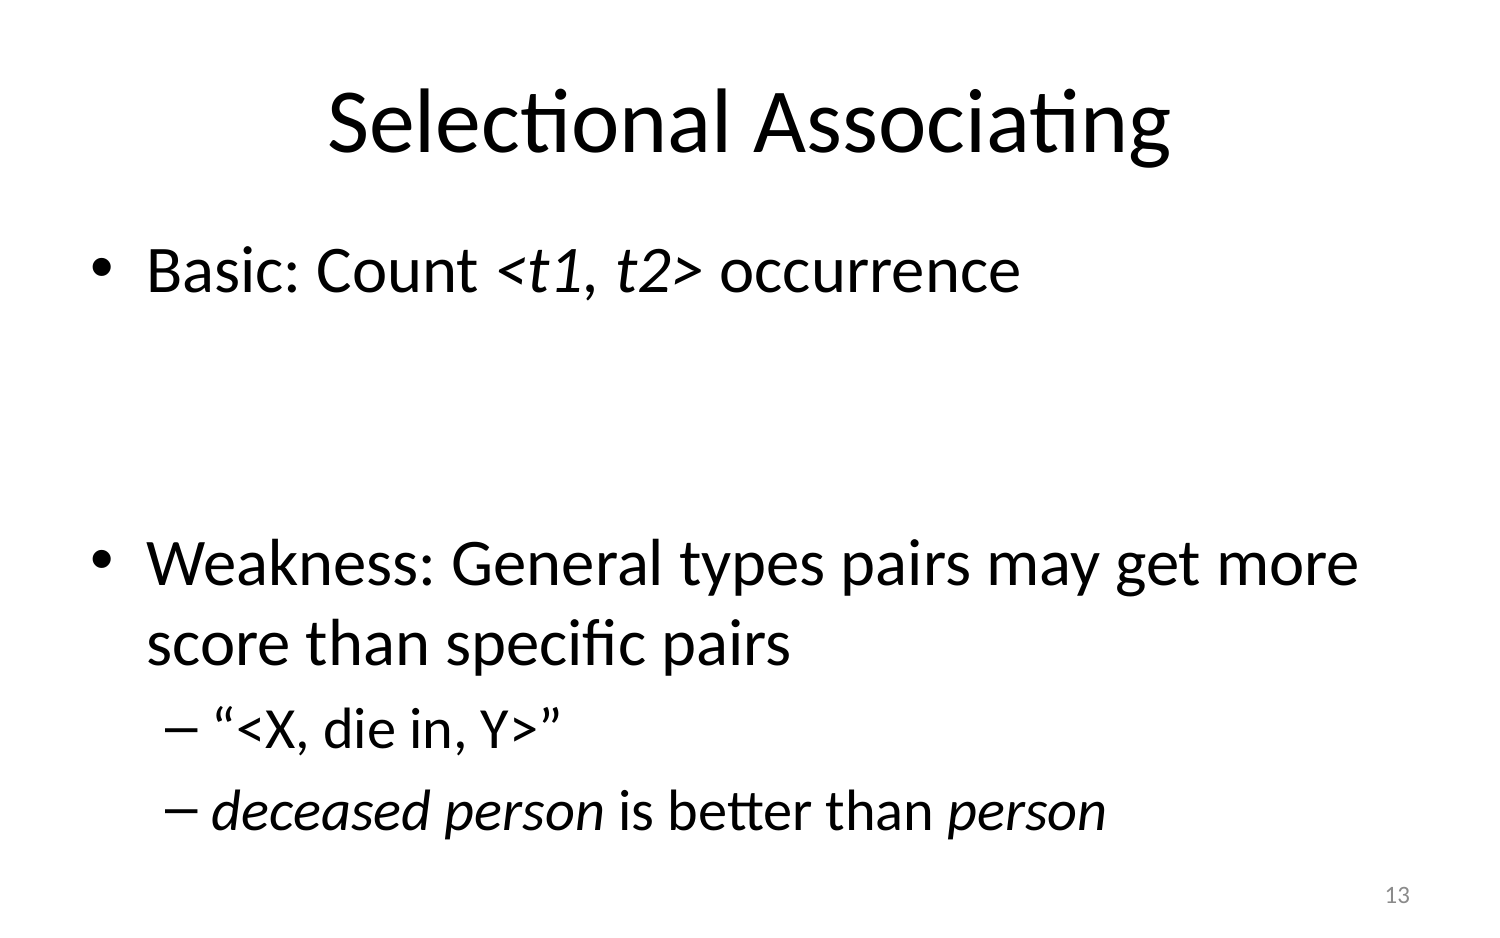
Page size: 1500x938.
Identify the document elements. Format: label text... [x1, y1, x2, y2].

title Selectional Associating [75, 37, 1425, 194]
slide_number 13 [1074, 868, 1425, 919]
